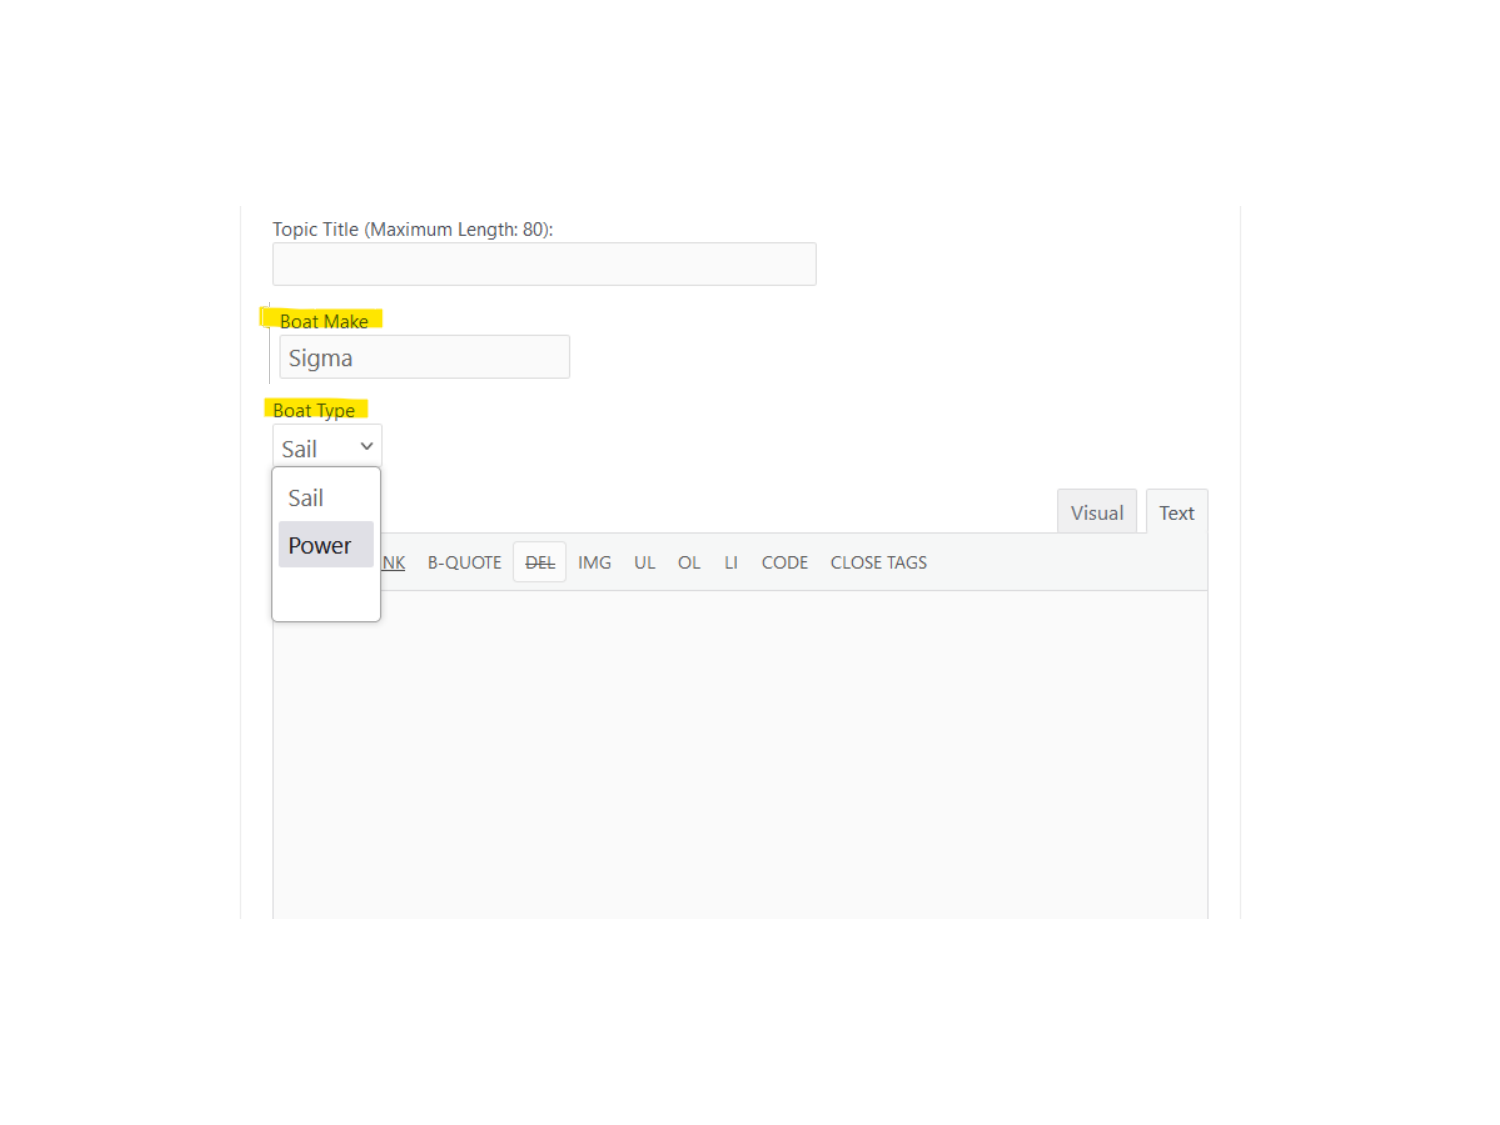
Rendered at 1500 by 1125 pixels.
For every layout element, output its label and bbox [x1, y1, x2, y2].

picture [235, 205, 1265, 919]
